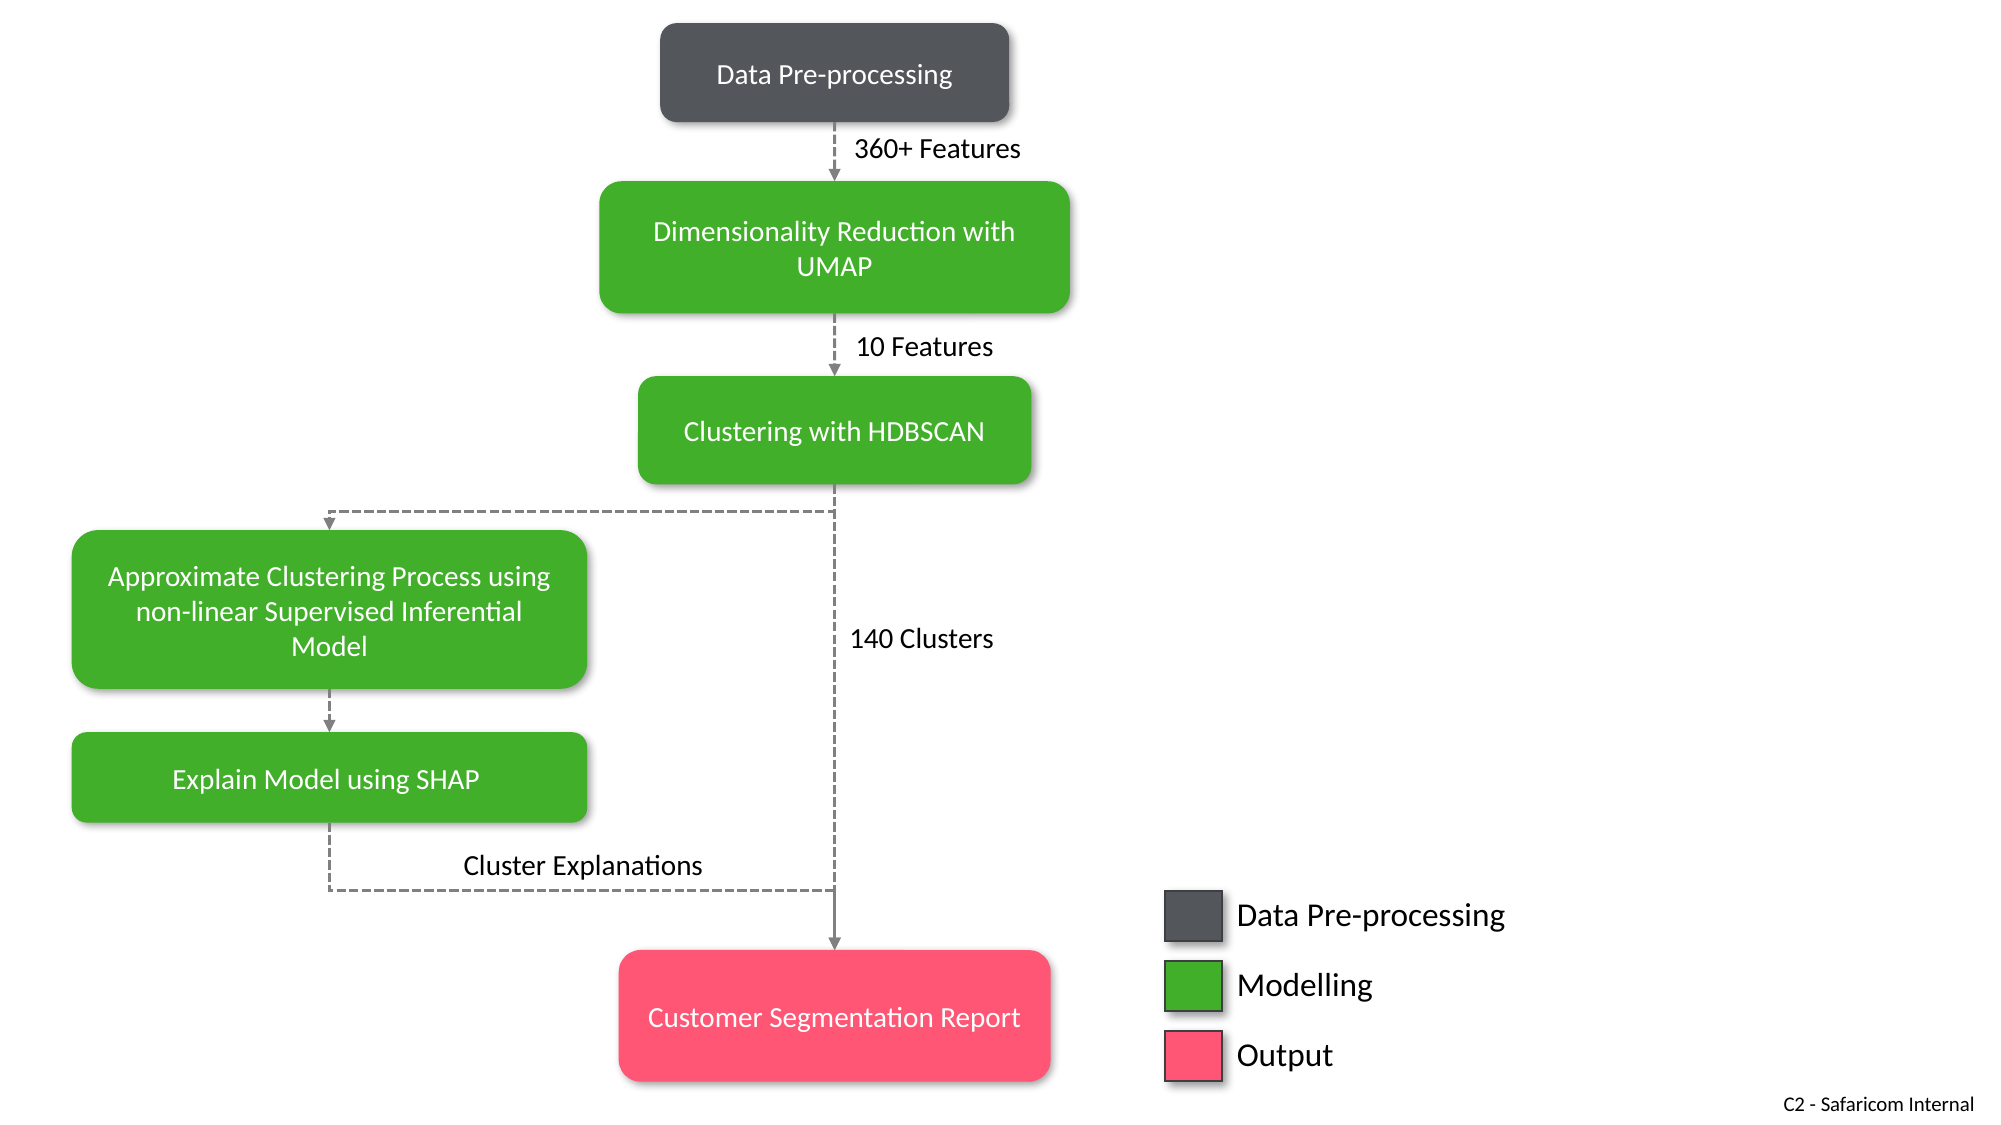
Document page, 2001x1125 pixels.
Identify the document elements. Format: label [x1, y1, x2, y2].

text_box [71, 23, 1070, 1082]
text_box [1165, 885, 1528, 1082]
